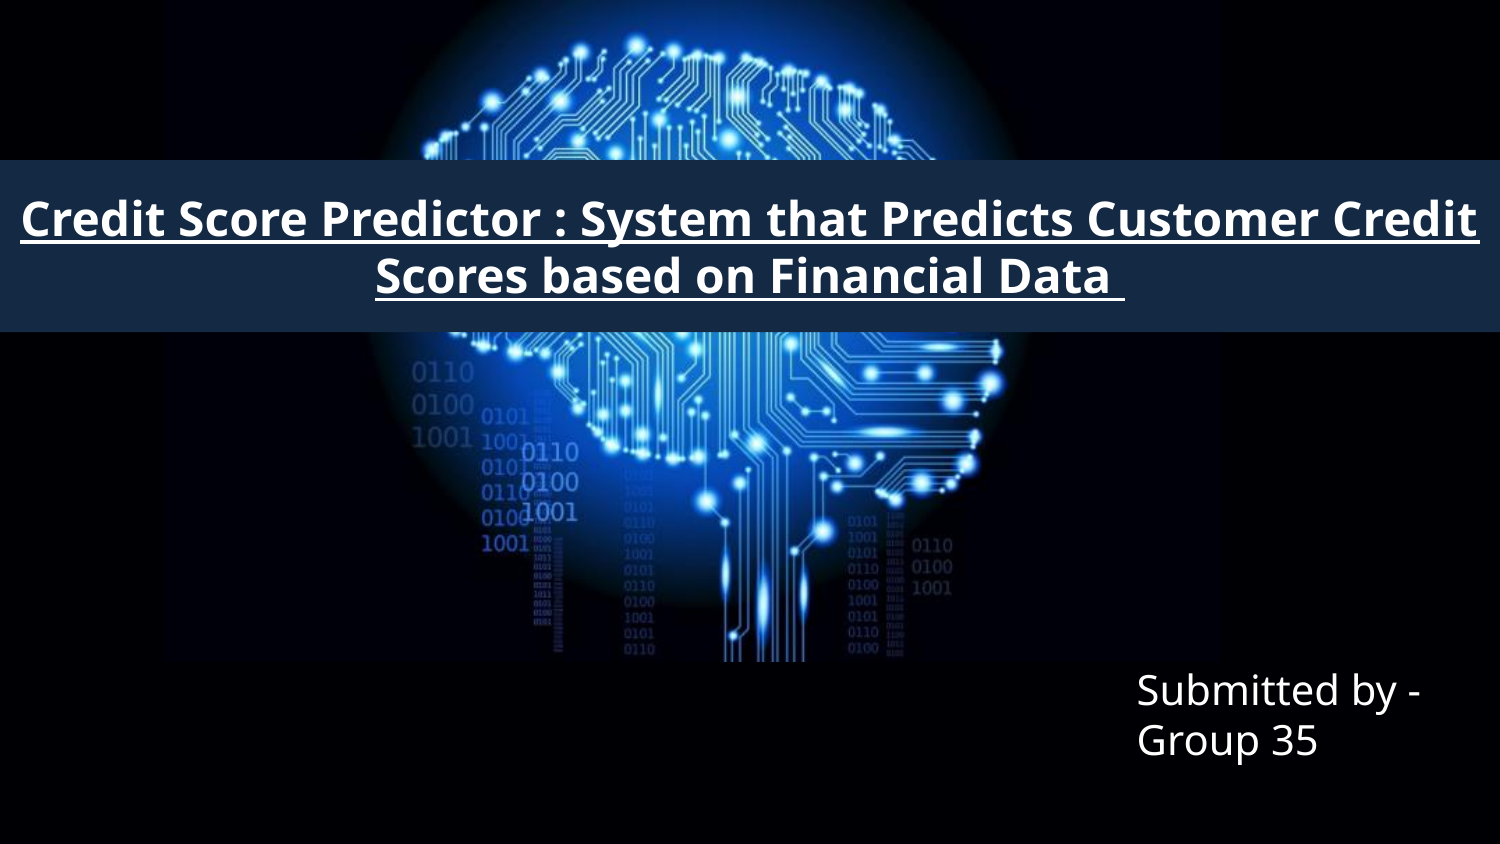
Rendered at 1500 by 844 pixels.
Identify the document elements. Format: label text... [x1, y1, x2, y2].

text_box Credit Score Predictor : System that Predicts Customer Credit Scores based on Financial Data [1225, 160, 1500, 333]
picture [161, 0, 1221, 662]
text_box Submitted by - Group 35 [1121, 648, 1482, 779]
text_box Credit Score Predictor : System that Predicts Customer Credit Scores based on Financial Data [0, 160, 156, 333]
